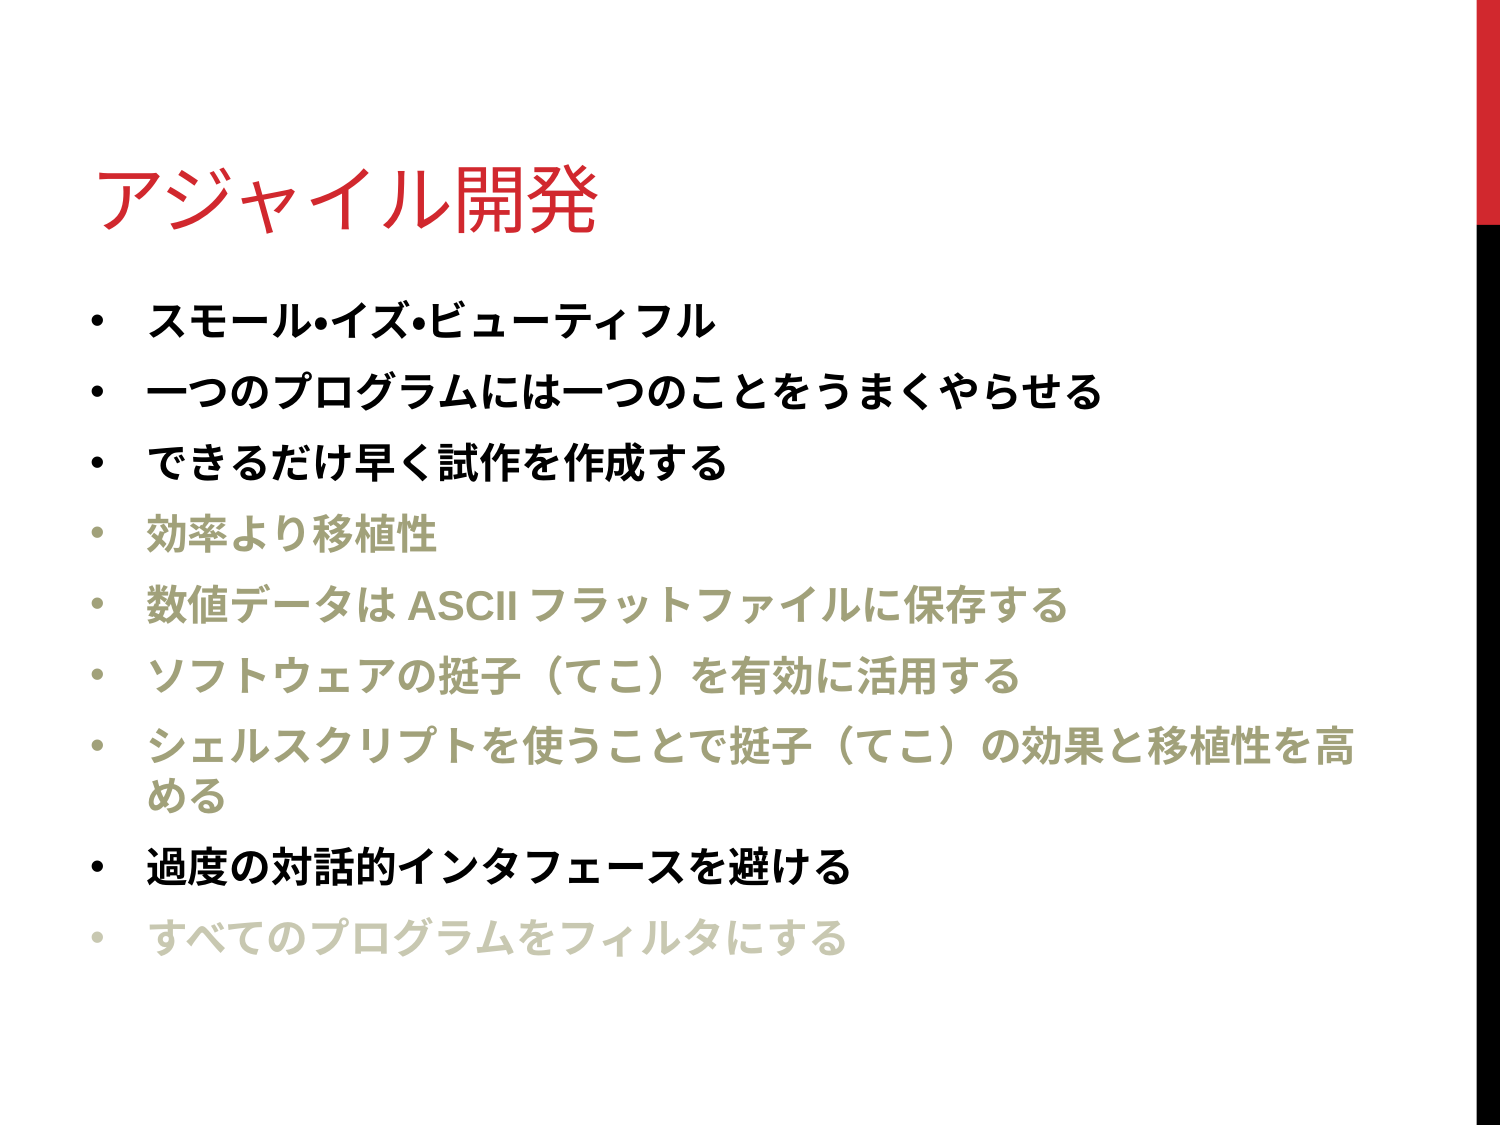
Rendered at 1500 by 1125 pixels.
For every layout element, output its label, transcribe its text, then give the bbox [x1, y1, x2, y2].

title アジャイル開発 [75, 25, 1025, 250]
list スモール・イズ・ビューティフル 一つのプログラムには一つのことをうまくやらせる できるだけ早く試作を作成する 効率より移植性 数値データはASCIIフラットファイルに保存する ソフトウェアの挺子（てこ）を有効に活用する シェルスクリプトを使うことで挺子（てこ）の効果と移植性を高める 過度の対話的インタフェースを避ける すべてのプログラムをフィルタにする [75, 287, 1405, 1005]
